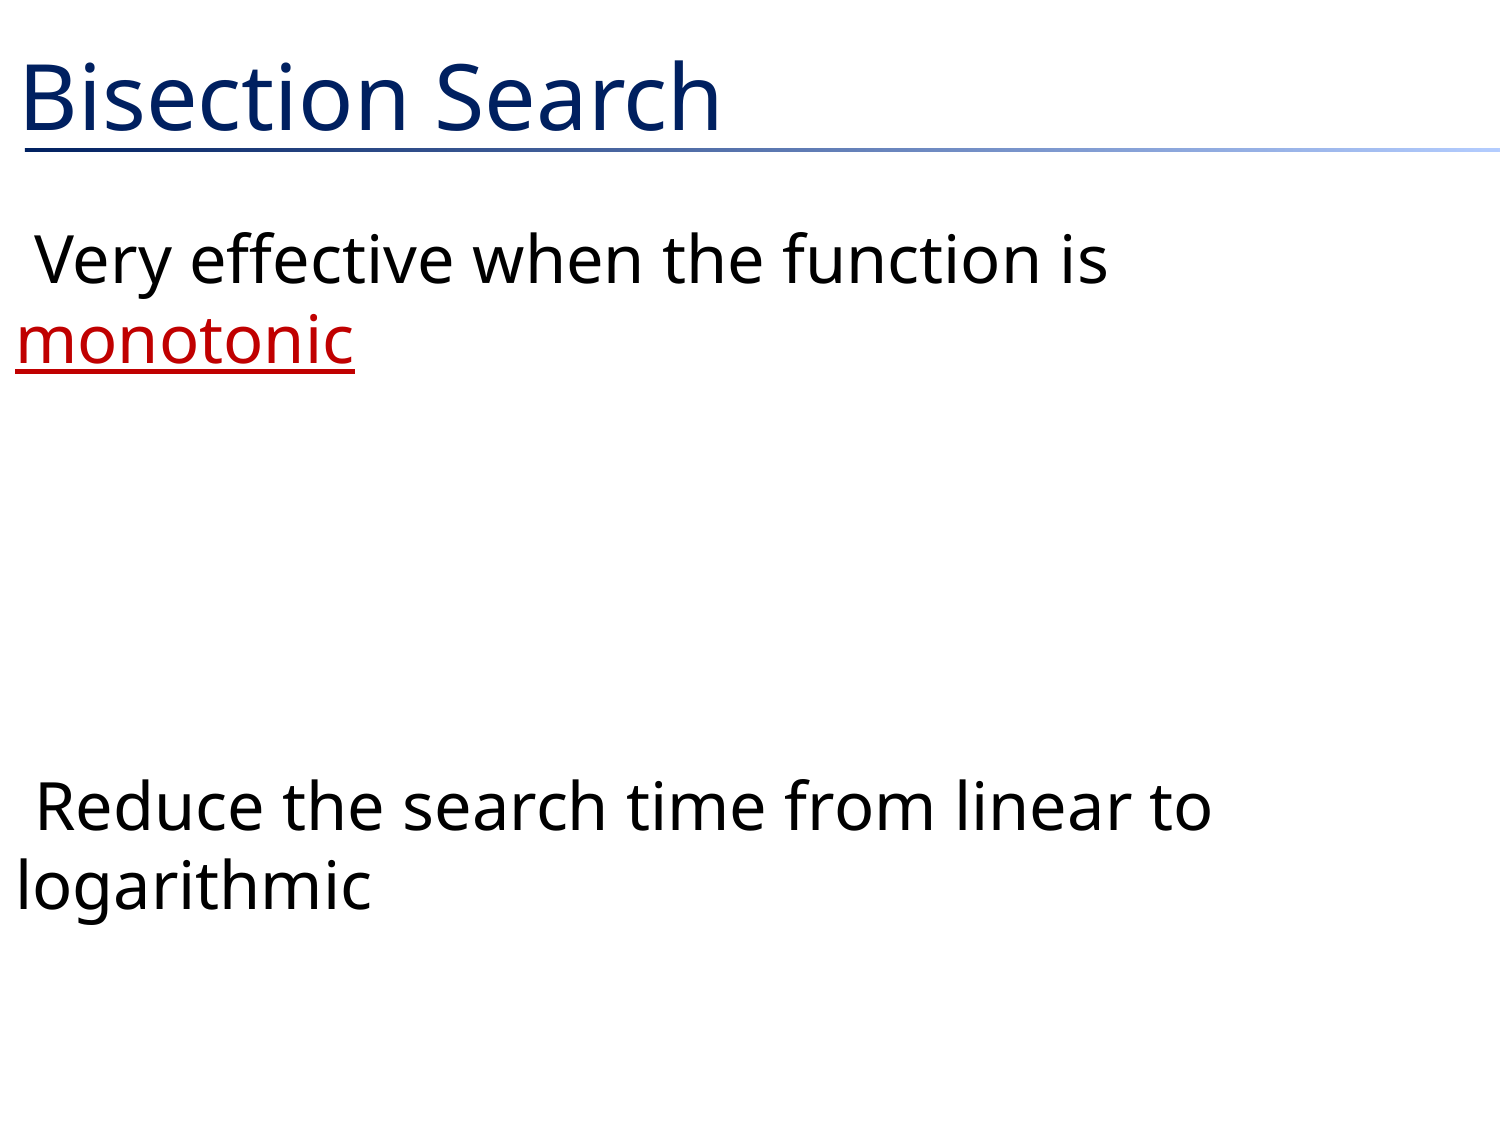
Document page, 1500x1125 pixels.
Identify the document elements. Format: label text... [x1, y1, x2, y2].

title Bisection Search [3, 0, 1429, 188]
list Very effective when the function is monotonic Reduce the search time from linear to logarithmic [0, 209, 1475, 990]
